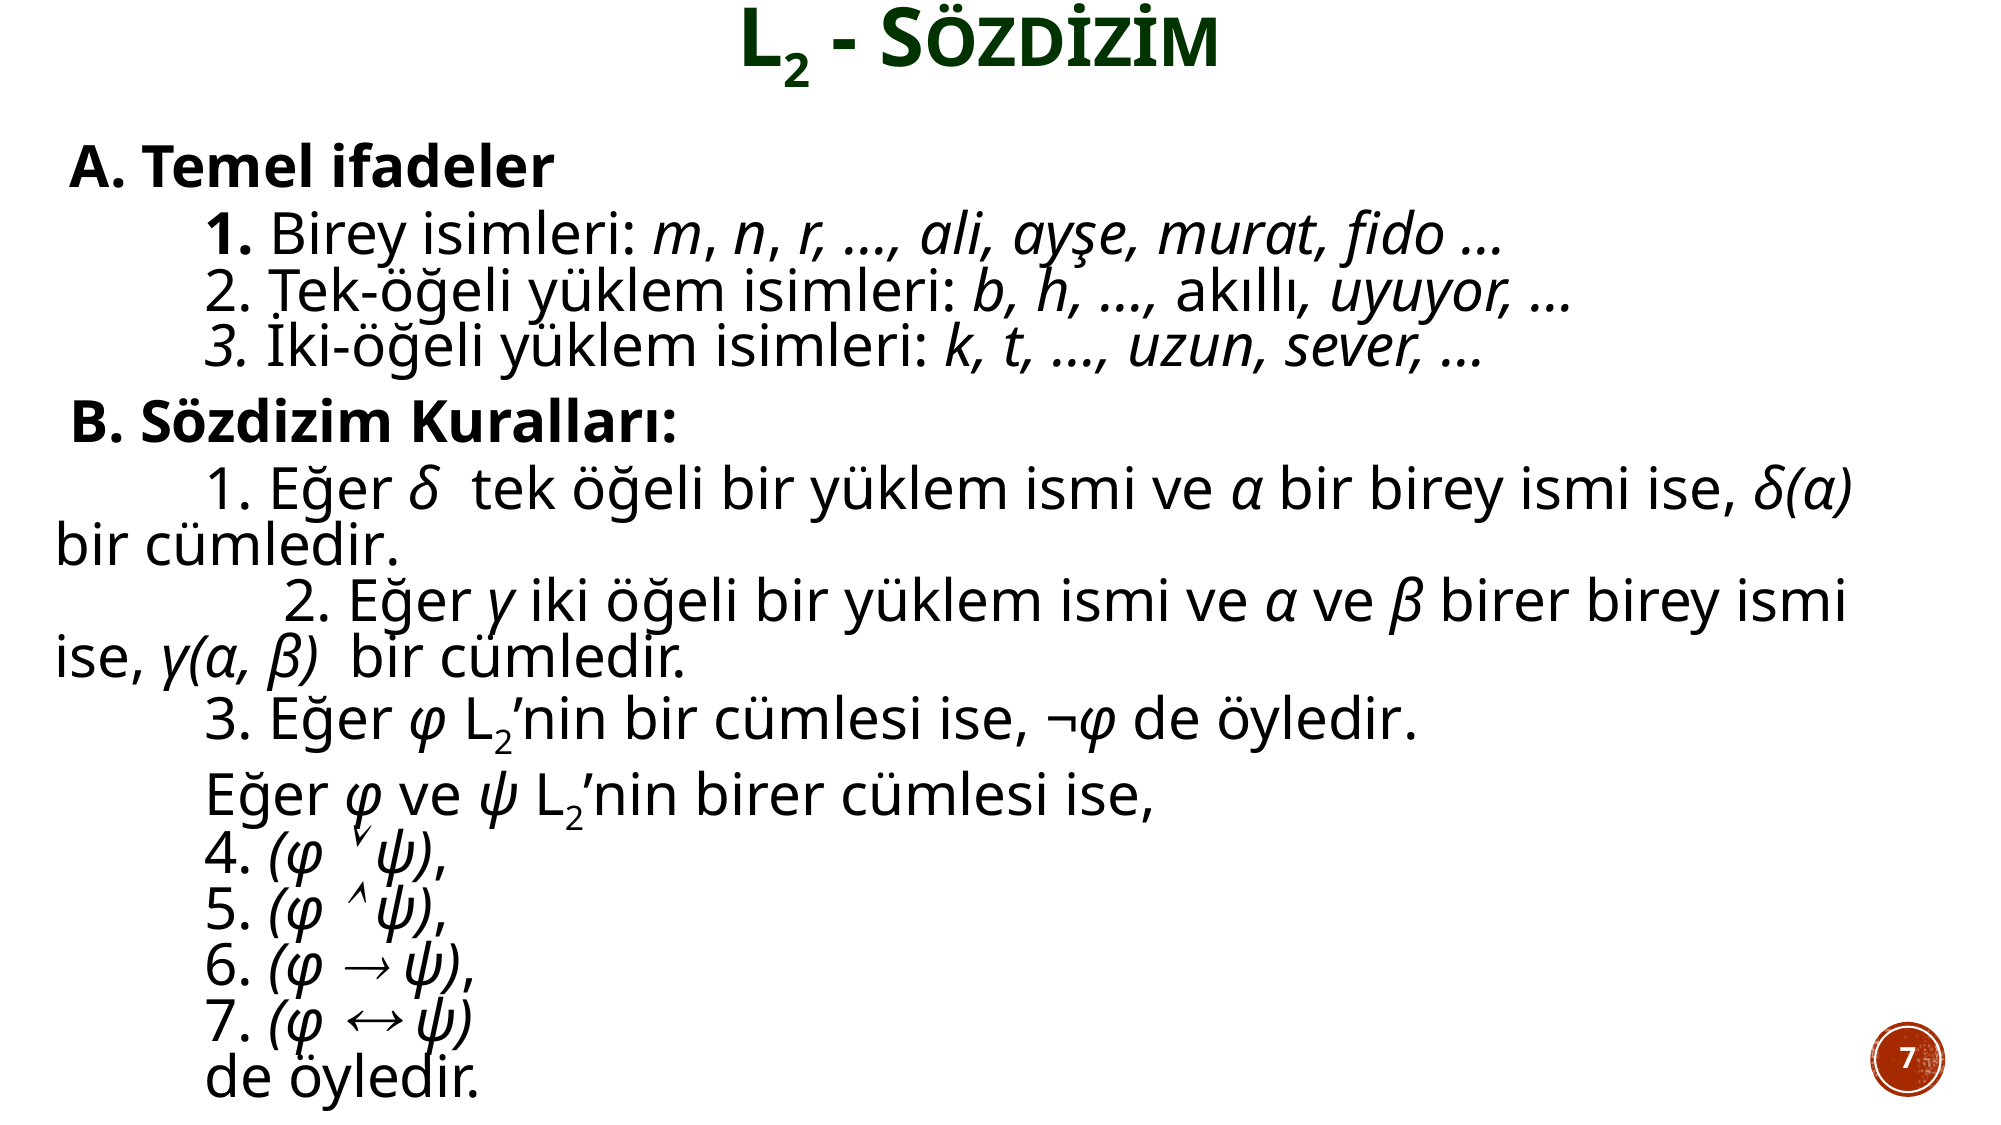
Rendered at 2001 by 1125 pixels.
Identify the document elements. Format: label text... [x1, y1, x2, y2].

list A. Temel ifadeler 1. Birey isimleri: m, n, r, …, ali, ayşe, murat, fido … 2. Tek-öğeli yüklem isimleri: b, h, …, akıllı, uyuyor, … 3. İki-öğeli yüklem isimleri: k, t, …, uzun, sever, … B. Sözdizim Kuralları: 1. Eğer δ tek öğeli bir yüklem ismi ve α bir birey ismi ise, δ(α) bir cümledir. 2. Eğer γ iki öğeli bir yüklem ismi ve α ve β birer birey ismi ise, γ(α, β) bir cümledir. 3. Eğer φ L2’nin bir cümlesi ise, ¬φ de öyledir. Eğer φ ve ψ L2’nin birer cümlesi ise, 4. (φ  ψ), 5. (φ  ψ), 6. (φ  ψ), 7. (φ  ψ) de öyledir. 8. L2’nin başka bir yolla oluşturulabilecek cümlesi yoktur. [39, 141, 1900, 1052]
title L2 - sözdizim [35, 0, 1946, 96]
slide_number 7 [1855, 1028, 1961, 1089]
